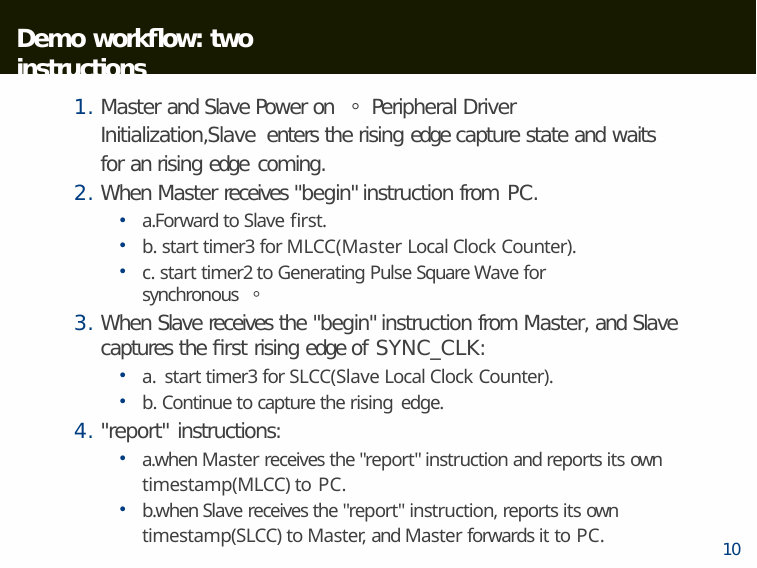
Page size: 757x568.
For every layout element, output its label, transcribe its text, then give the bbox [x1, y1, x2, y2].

text_box Master and Slave Power on 。 Peripheral Driver Initialization,Slave enters the rising edge capture state and waits for an rising edge coming. When Master receives "begin" instruction from PC. a.Forward to Slave first. b. start timer3 for MLCC(Master Local Clock Counter). c. start timer2 to Generating Pulse Square Wave for synchronous 。 When Slave receives the "begin" instruction from Master, and Slave captures the first rising edge of SYNC_CLK: a. start timer3 for SLCC(Slave Local Clock Counter). b. Continue to capture the rising edge. "report" instructions: a.when Master receives the "report" instruction and reports its own timestamp(MLCC) to PC. b.when Slave receives the "report" instruction, reports its own timestamp(SLCC) to Master, and Master forwards it to PC. [71, 88, 694, 547]
slide_number 10 [718, 534, 745, 568]
title Demo workflow: two instructions [13, 20, 395, 118]
